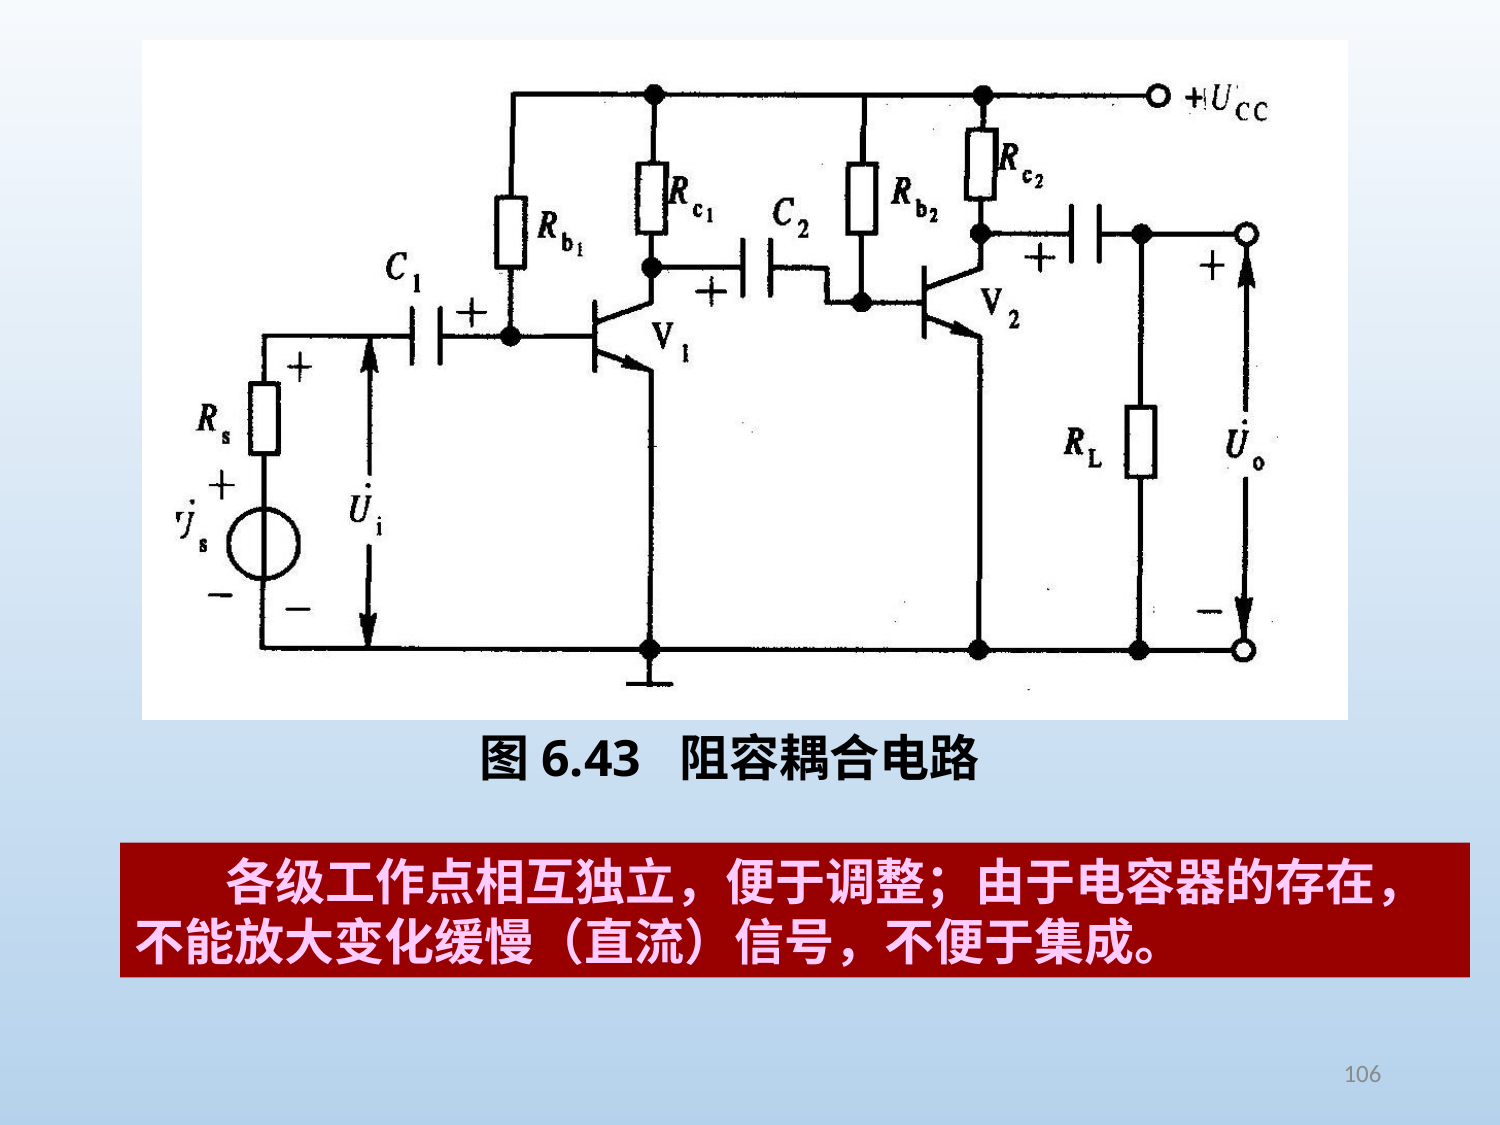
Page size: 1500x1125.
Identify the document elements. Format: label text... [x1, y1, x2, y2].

picture [142, 40, 1348, 720]
text_box 各级工作点相互独立，便于调整；由于电容器的存在，不能放大变化缓慢（直流）信号，不便于集成。 [120, 842, 1470, 978]
slide_number 106 [1059, 1042, 1397, 1103]
text_box 图6.43 阻容耦合电路 [418, 720, 1172, 794]
